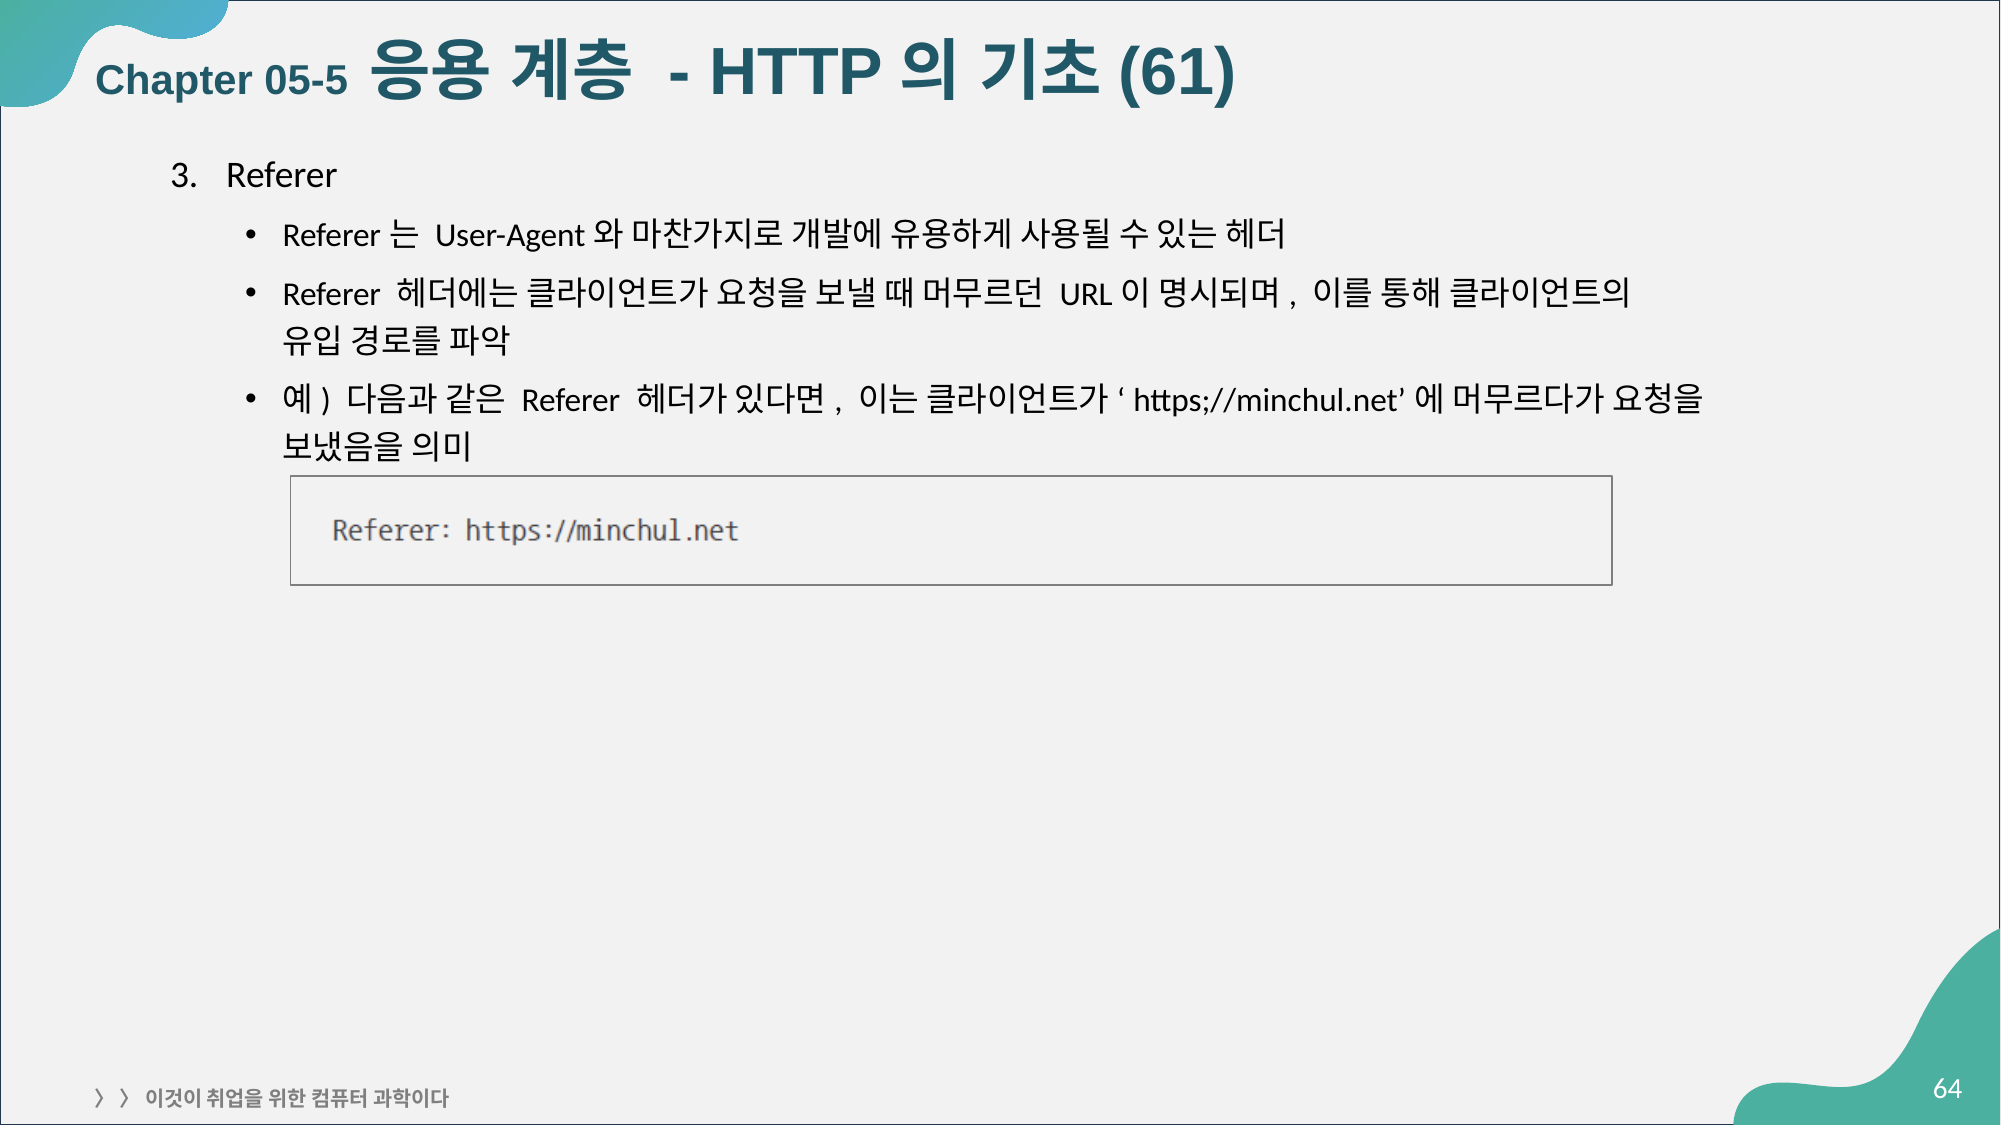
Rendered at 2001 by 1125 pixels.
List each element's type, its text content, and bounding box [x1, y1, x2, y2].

title Chapter 05-5 응용 계층 - HTTP의 기초(61) [79, 17, 1931, 128]
picture [290, 476, 1612, 585]
slide_number ‹#› [1917, 1061, 1984, 1122]
list Referer Referer는 User-Agent와 마찬가지로 개발에 유용하게 사용될 수 있는 헤더 Referer 헤더에는 클라이언트가 요청을 보낼 때 머무르던 URL이 명시되며, 이를 통해 클라이언트의 유입 경로를 파악 예) 다음과 같은 Referer 헤더가 있다면, 이는 클라이언트가 ‘https;//minchul.net’에 머무르다가 요청을 보냈음을 의미 [79, 133, 1931, 1035]
footer 〉 〉 이것이 취업을 위한 컴퓨터 과학이다 [79, 1078, 755, 1114]
